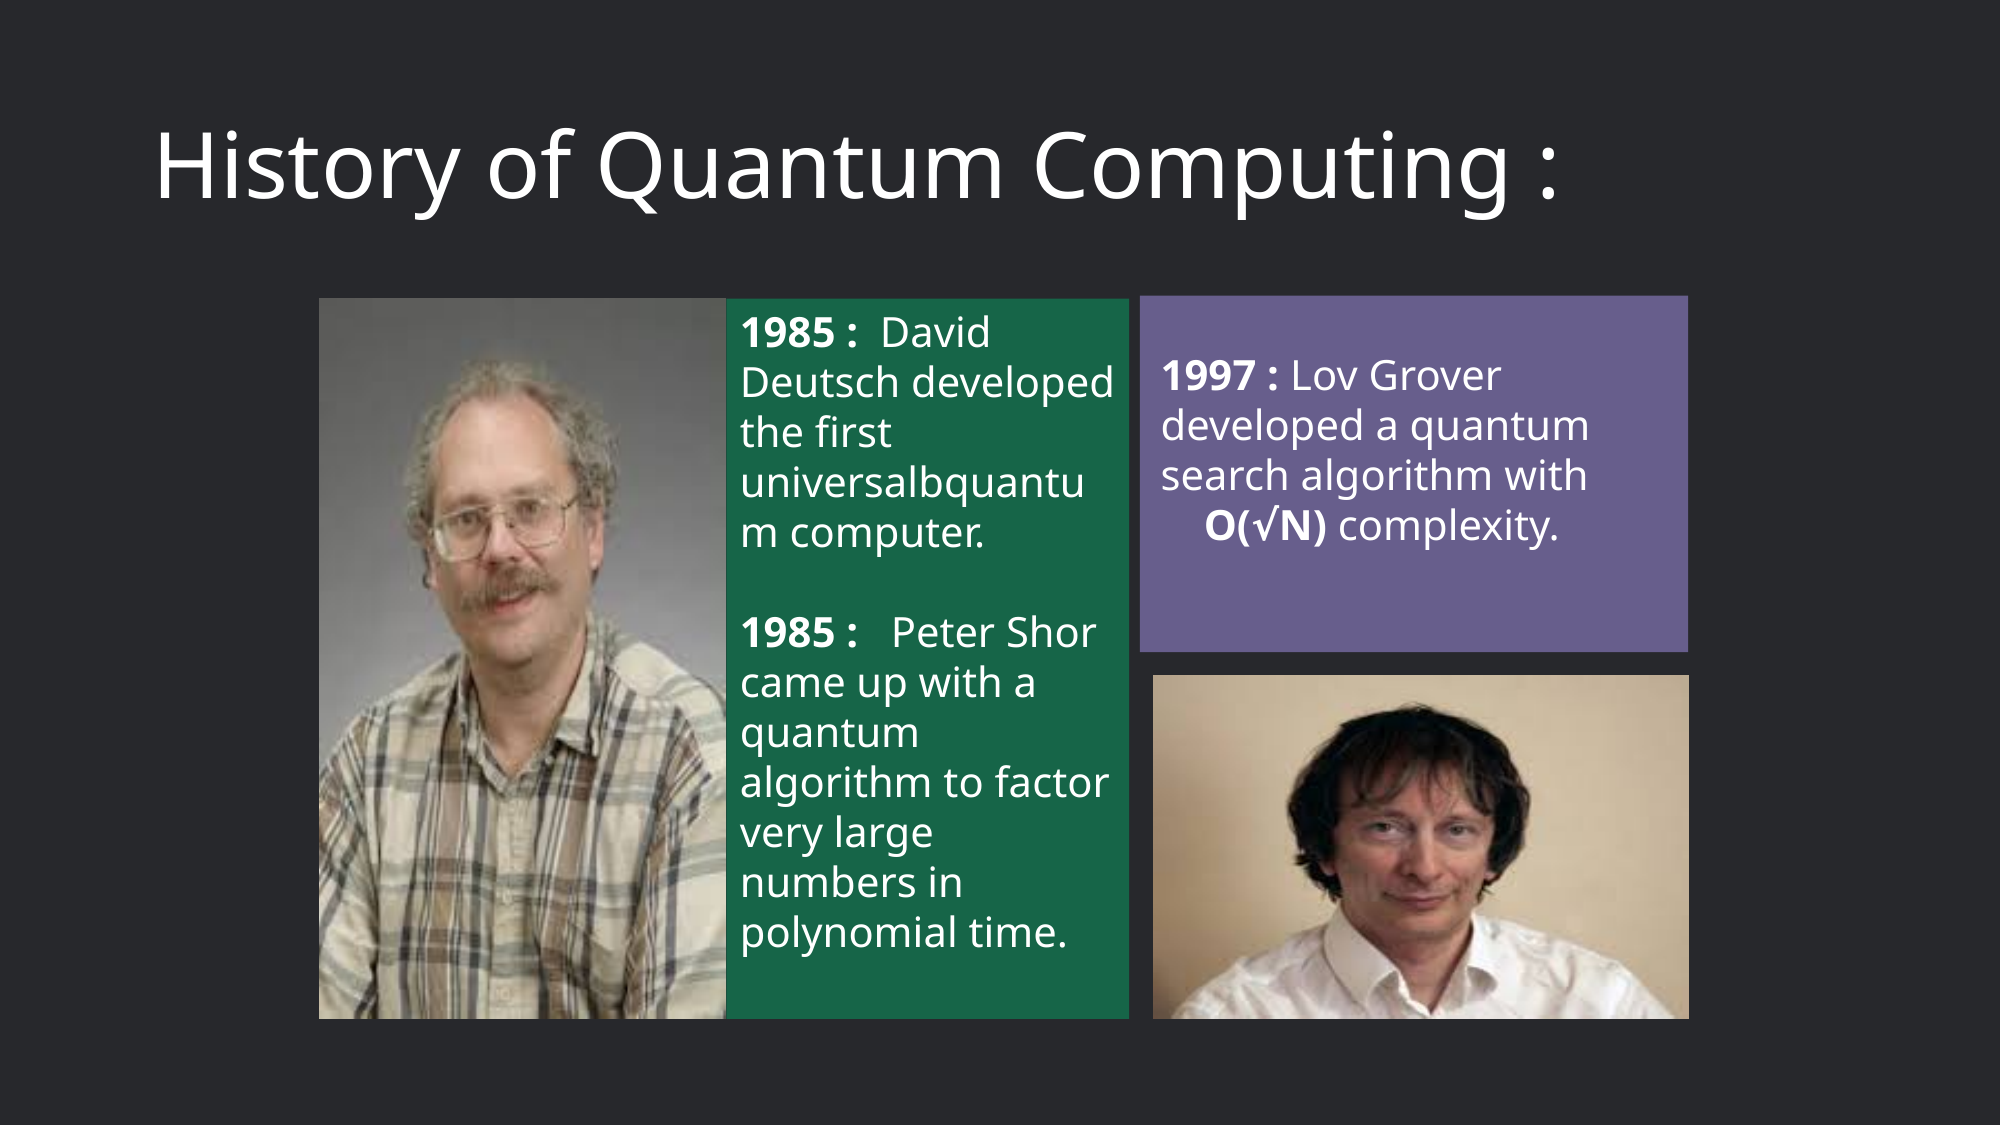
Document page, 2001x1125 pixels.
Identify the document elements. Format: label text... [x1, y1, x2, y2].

picture [1153, 675, 1689, 1019]
text_box 1997 : Lov Grover developed a quantum search algorithm with O(√N) complexity. [1139, 295, 1689, 653]
text_box [726, 1014, 1130, 1020]
text_box 1985 : David Deutsch developed the first universalbquantum computer. 1985 : Peter Shor came up with a quantum algorithm to factor very large numbers in polynomial time. [726, 298, 1131, 1014]
title History of Quantum Computing : [137, 59, 1863, 278]
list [319, 298, 726, 1020]
